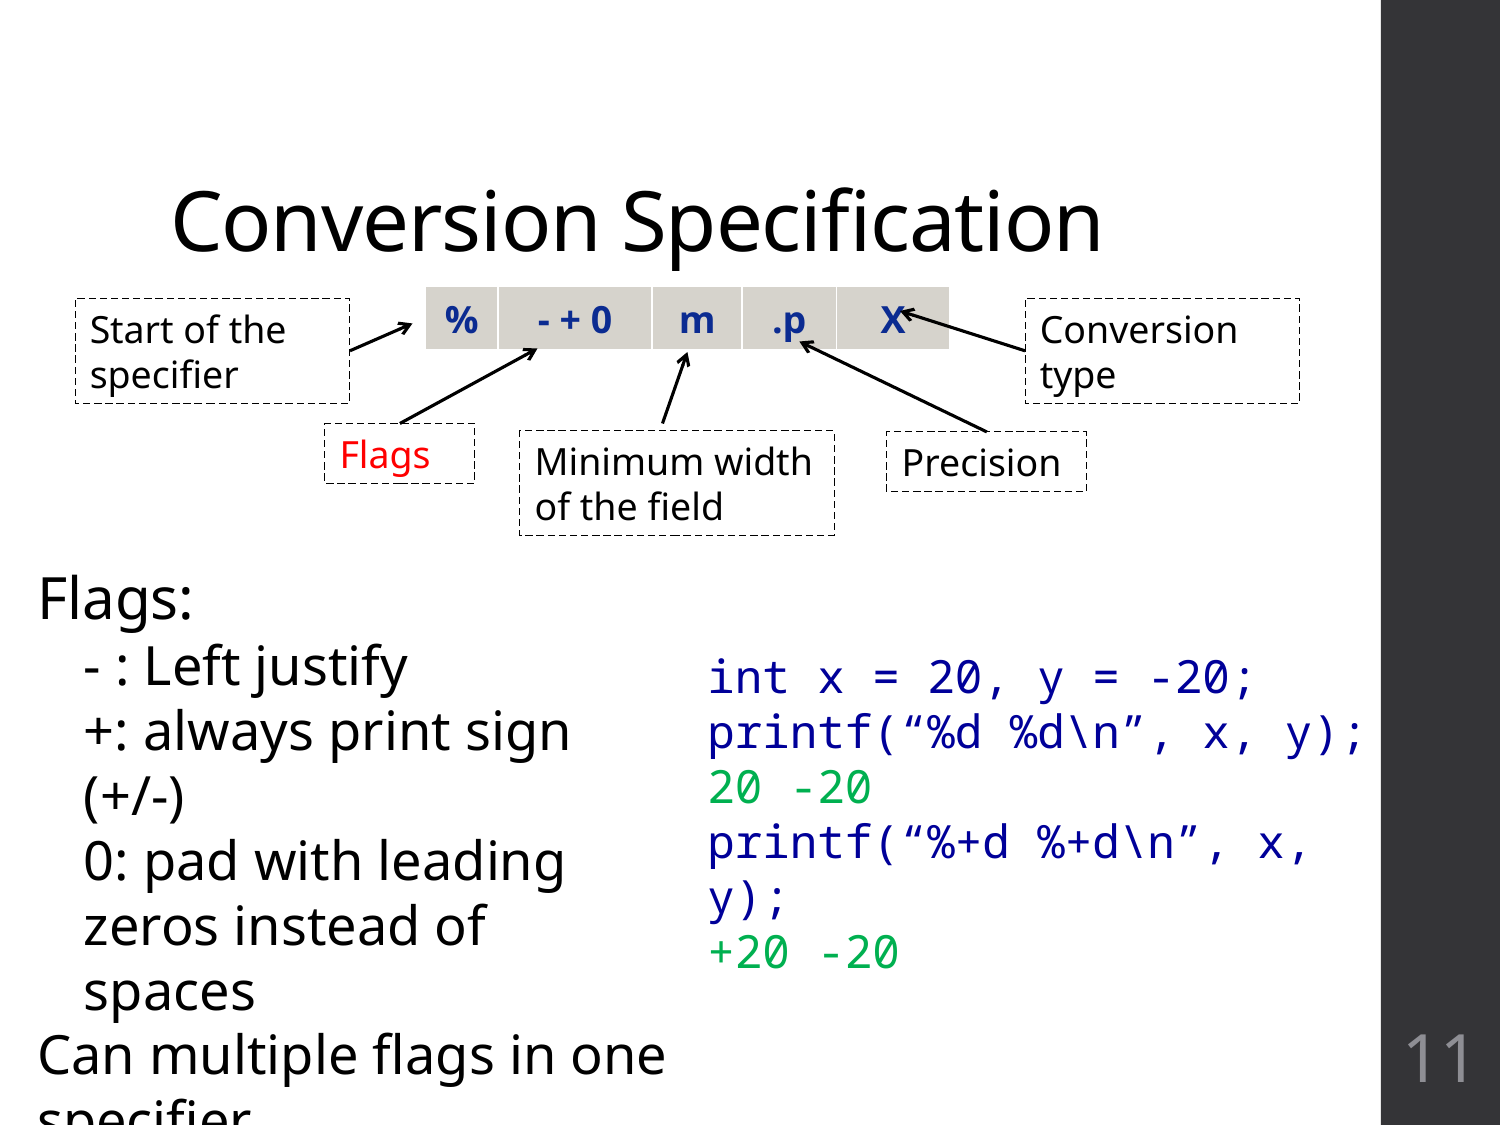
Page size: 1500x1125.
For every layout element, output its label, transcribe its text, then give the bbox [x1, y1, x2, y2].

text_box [799, 341, 988, 433]
table_header X [837, 287, 949, 336]
text_box Flags [324, 423, 475, 484]
slide_number 11 [1384, 1012, 1498, 1110]
text_box Minimum width of the field [519, 430, 835, 536]
title Conversion Specification [155, 60, 1348, 277]
text_box int x = 20, y = -20; printf(“%d %d\n”, x, y); 20 -20 printf(“%+d %+d\n”, x, y); +20 -20 [692, 640, 1396, 986]
table_header .p [743, 287, 836, 349]
table_header m [653, 287, 741, 349]
text_box Precision [886, 431, 1087, 492]
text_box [899, 310, 1026, 352]
text_box Flags: - : Left justify +: always print sign (+/-) 0: pad with leading zeros instead of spaces Can multiple flags in one specifier [22, 553, 688, 1125]
text_box Conversion type [1025, 298, 1300, 404]
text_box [662, 345, 688, 424]
list [75, 277, 1425, 1053]
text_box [349, 323, 413, 352]
table_header % [426, 287, 497, 343]
table_header - + 0 [499, 287, 651, 349]
text_box Start of the specifier [75, 298, 350, 404]
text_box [399, 348, 538, 424]
